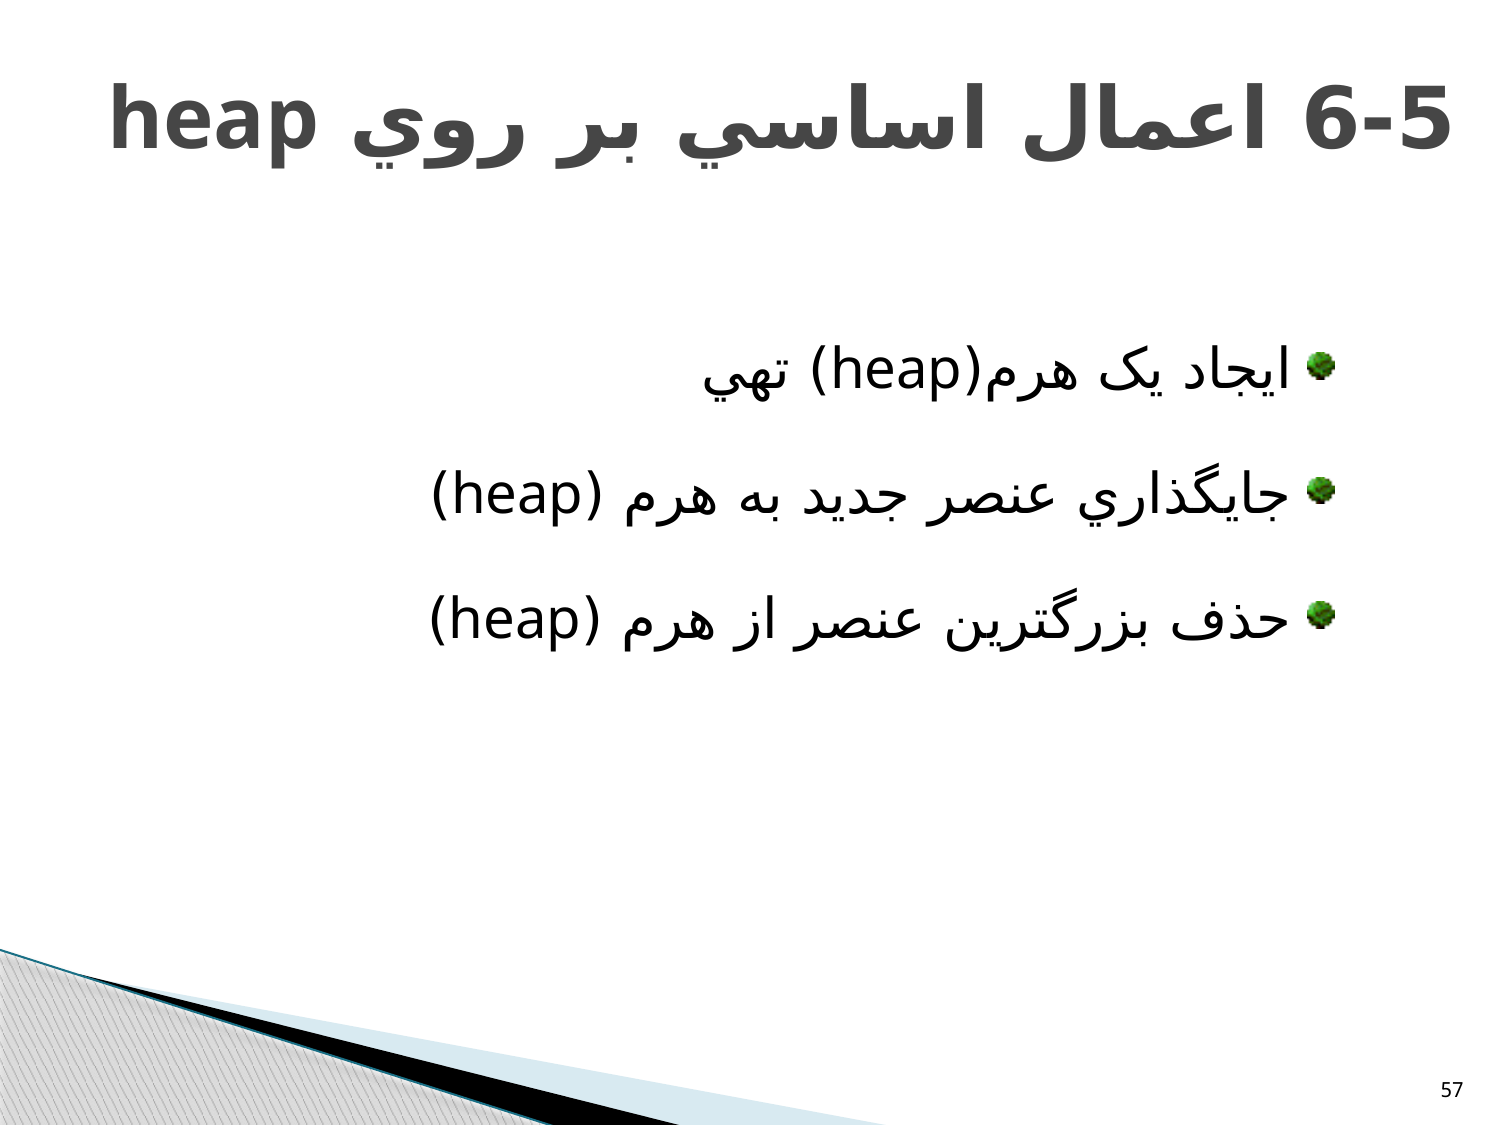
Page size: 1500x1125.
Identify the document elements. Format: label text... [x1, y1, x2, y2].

picture [1307, 601, 1335, 629]
list ايجاد يک هرم(heap) تهي جايگذاري عنصر جديد به هرم (heap) حذف بزرگترين عنصر از هرم (heap) [162, 338, 1367, 674]
title 6-5 اعمال اساسي بر روي heap [29, 45, 1471, 185]
picture [1307, 352, 1335, 380]
picture [1307, 477, 1335, 504]
slide_number 57 [1418, 1051, 1479, 1112]
